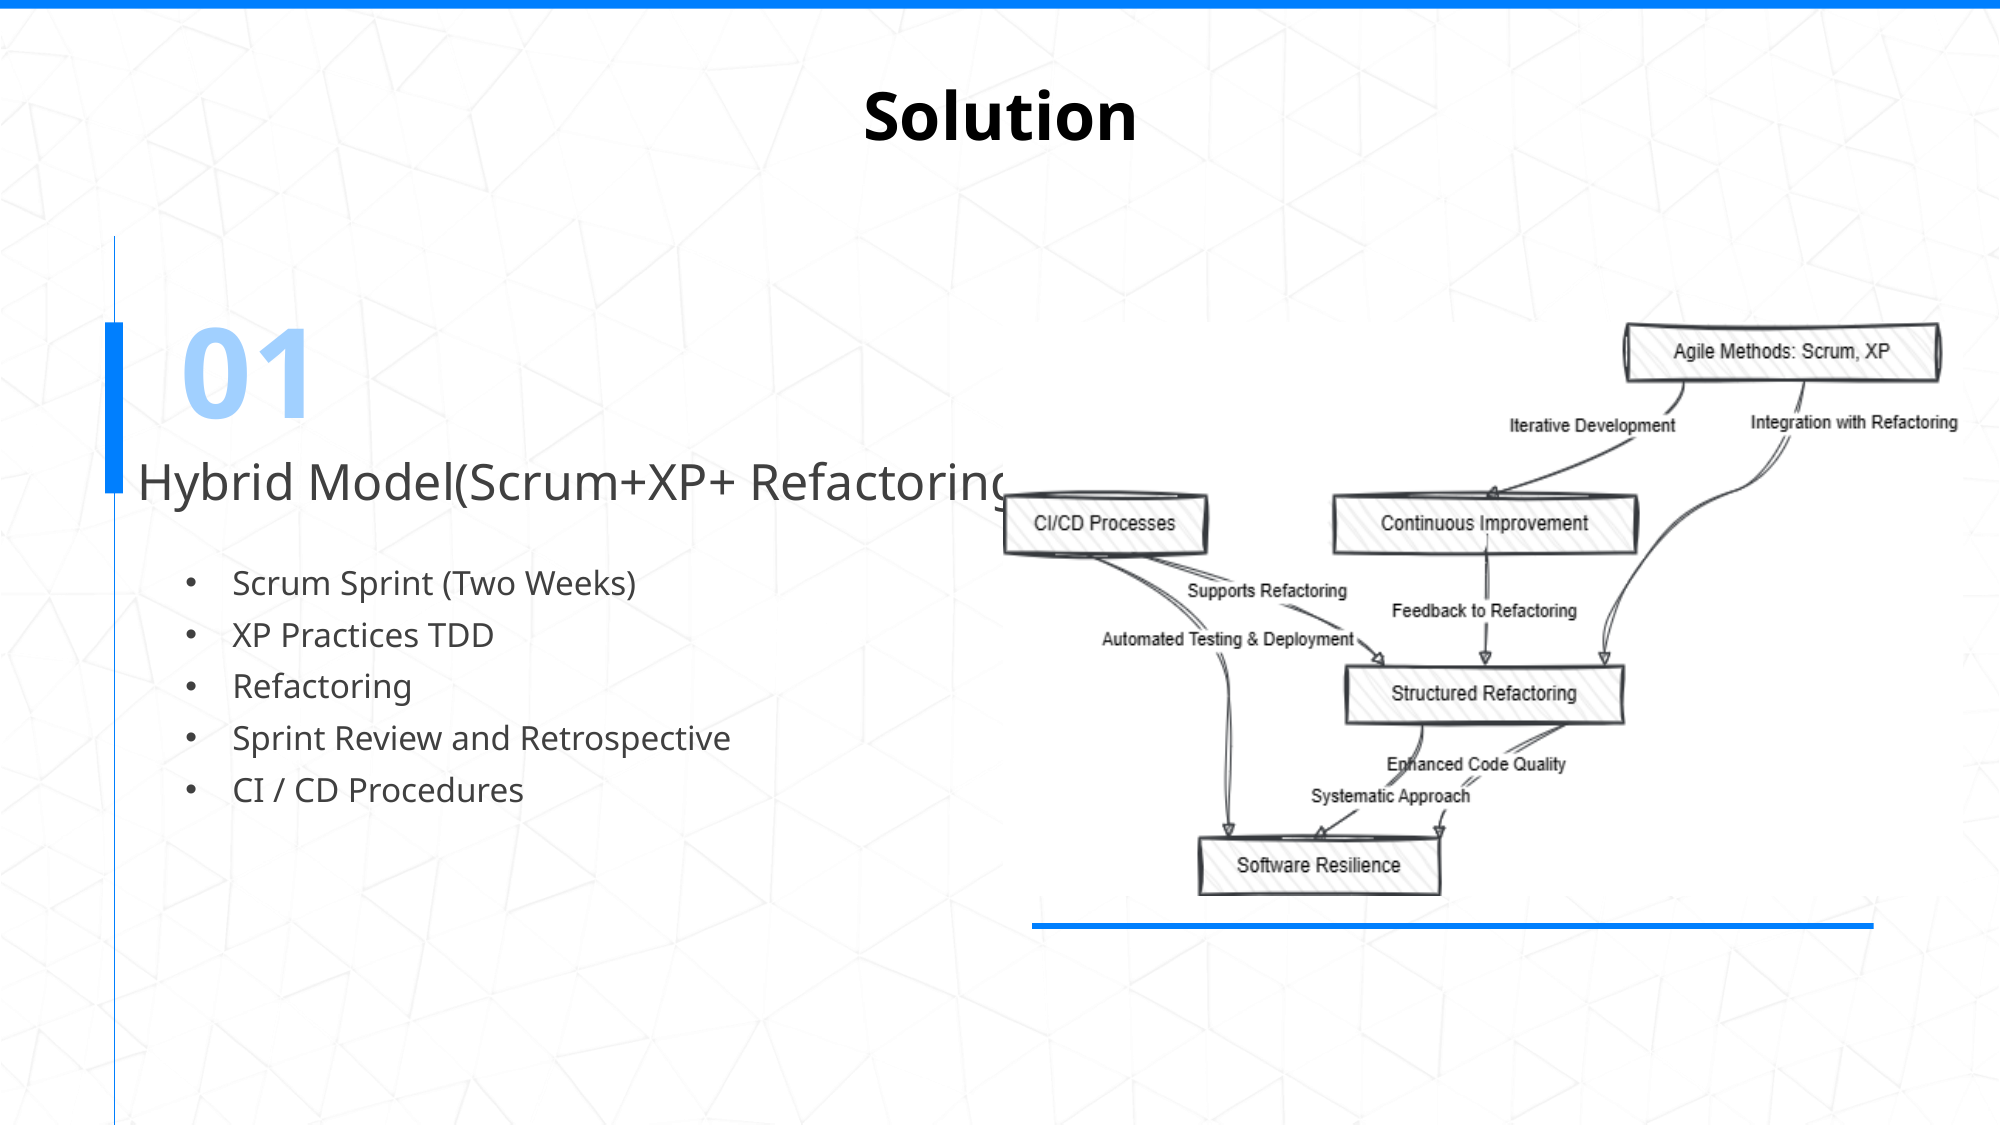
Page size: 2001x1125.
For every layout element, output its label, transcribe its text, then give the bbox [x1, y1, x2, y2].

text_box 01 [166, 286, 347, 425]
text_box [104, 321, 113, 494]
text_box [1031, 922, 1875, 930]
text_box [0, 0, 2000, 10]
picture [1, 10, 1999, 1125]
text_box Solution [573, 66, 1430, 161]
text_box Hybrid Model(Scrum+XP+ Refactoring) [122, 425, 1003, 518]
text_box [115, 321, 124, 494]
text_box Scrum Sprint (Two Weeks) XP Practices TDD Refactoring Sprint Review and Retrospective CI / CD Procedures [170, 542, 923, 817]
